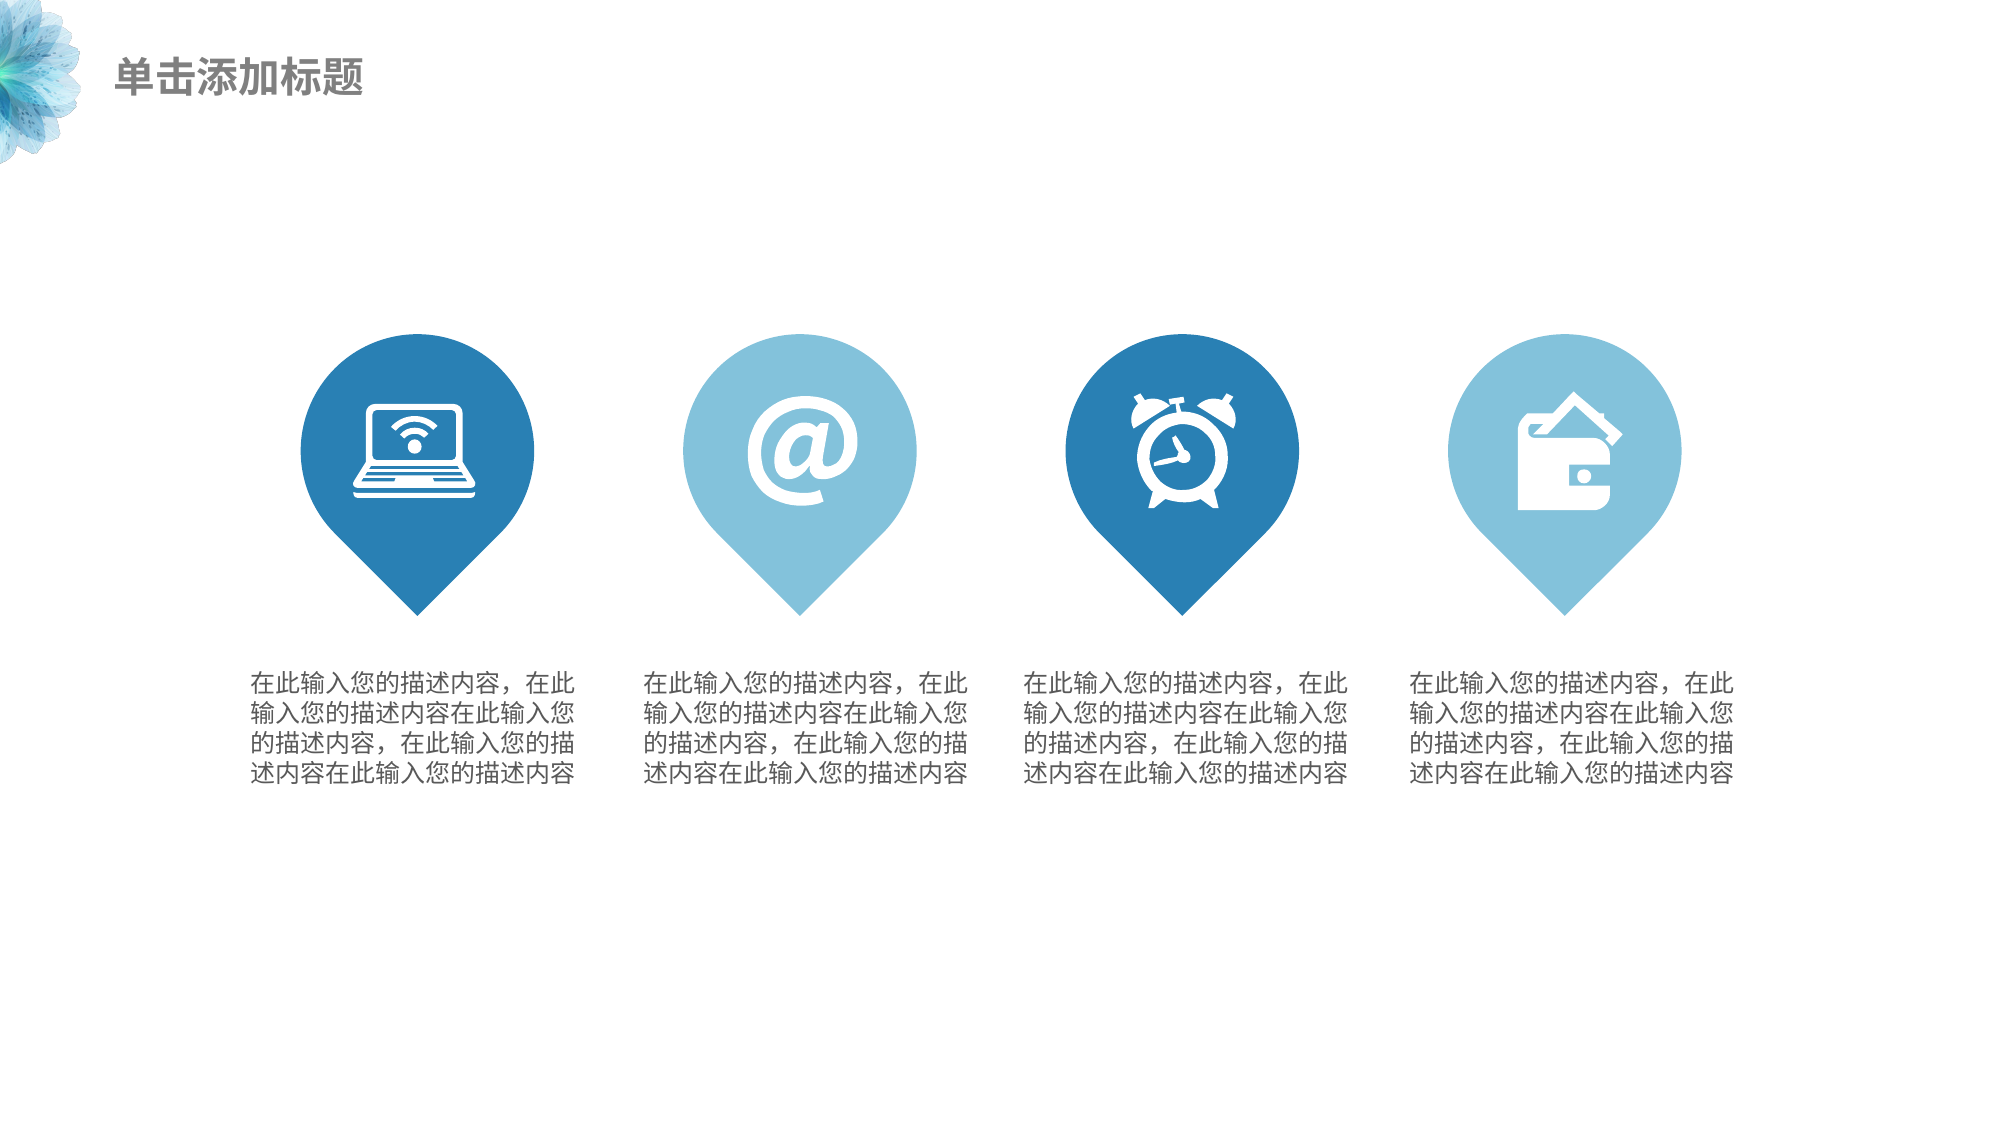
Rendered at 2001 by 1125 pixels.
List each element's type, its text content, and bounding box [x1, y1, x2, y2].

text_box [299, 333, 536, 618]
text_box [1447, 333, 1683, 618]
text_box 在此输入您的描述内容，在此输入您的描述内容在此输入您的描述内容，在此输入您的描述内容在此输入您的描述内容 [1000, 660, 1373, 825]
text_box [1197, 393, 1236, 429]
text_box [1131, 393, 1228, 509]
text_box 单击添加标题 [98, 43, 594, 108]
text_box [682, 333, 918, 618]
text_box 在此输入您的描述内容，在此输入您的描述内容在此输入您的描述内容，在此输入您的描述内容在此输入您的描述内容 [620, 660, 993, 825]
text_box 在此输入您的描述内容，在此输入您的描述内容在此输入您的描述内容，在此输入您的描述内容在此输入您的描述内容 [1386, 660, 1759, 825]
text_box 在此输入您的描述内容，在此输入您的描述内容在此输入您的描述内容，在此输入您的描述内容在此输入您的描述内容 [227, 660, 600, 825]
picture [0, 0, 81, 164]
text_box [1517, 391, 1623, 511]
text_box [747, 396, 858, 506]
text_box [1064, 333, 1301, 618]
text_box [353, 403, 476, 488]
text_box [353, 492, 476, 498]
